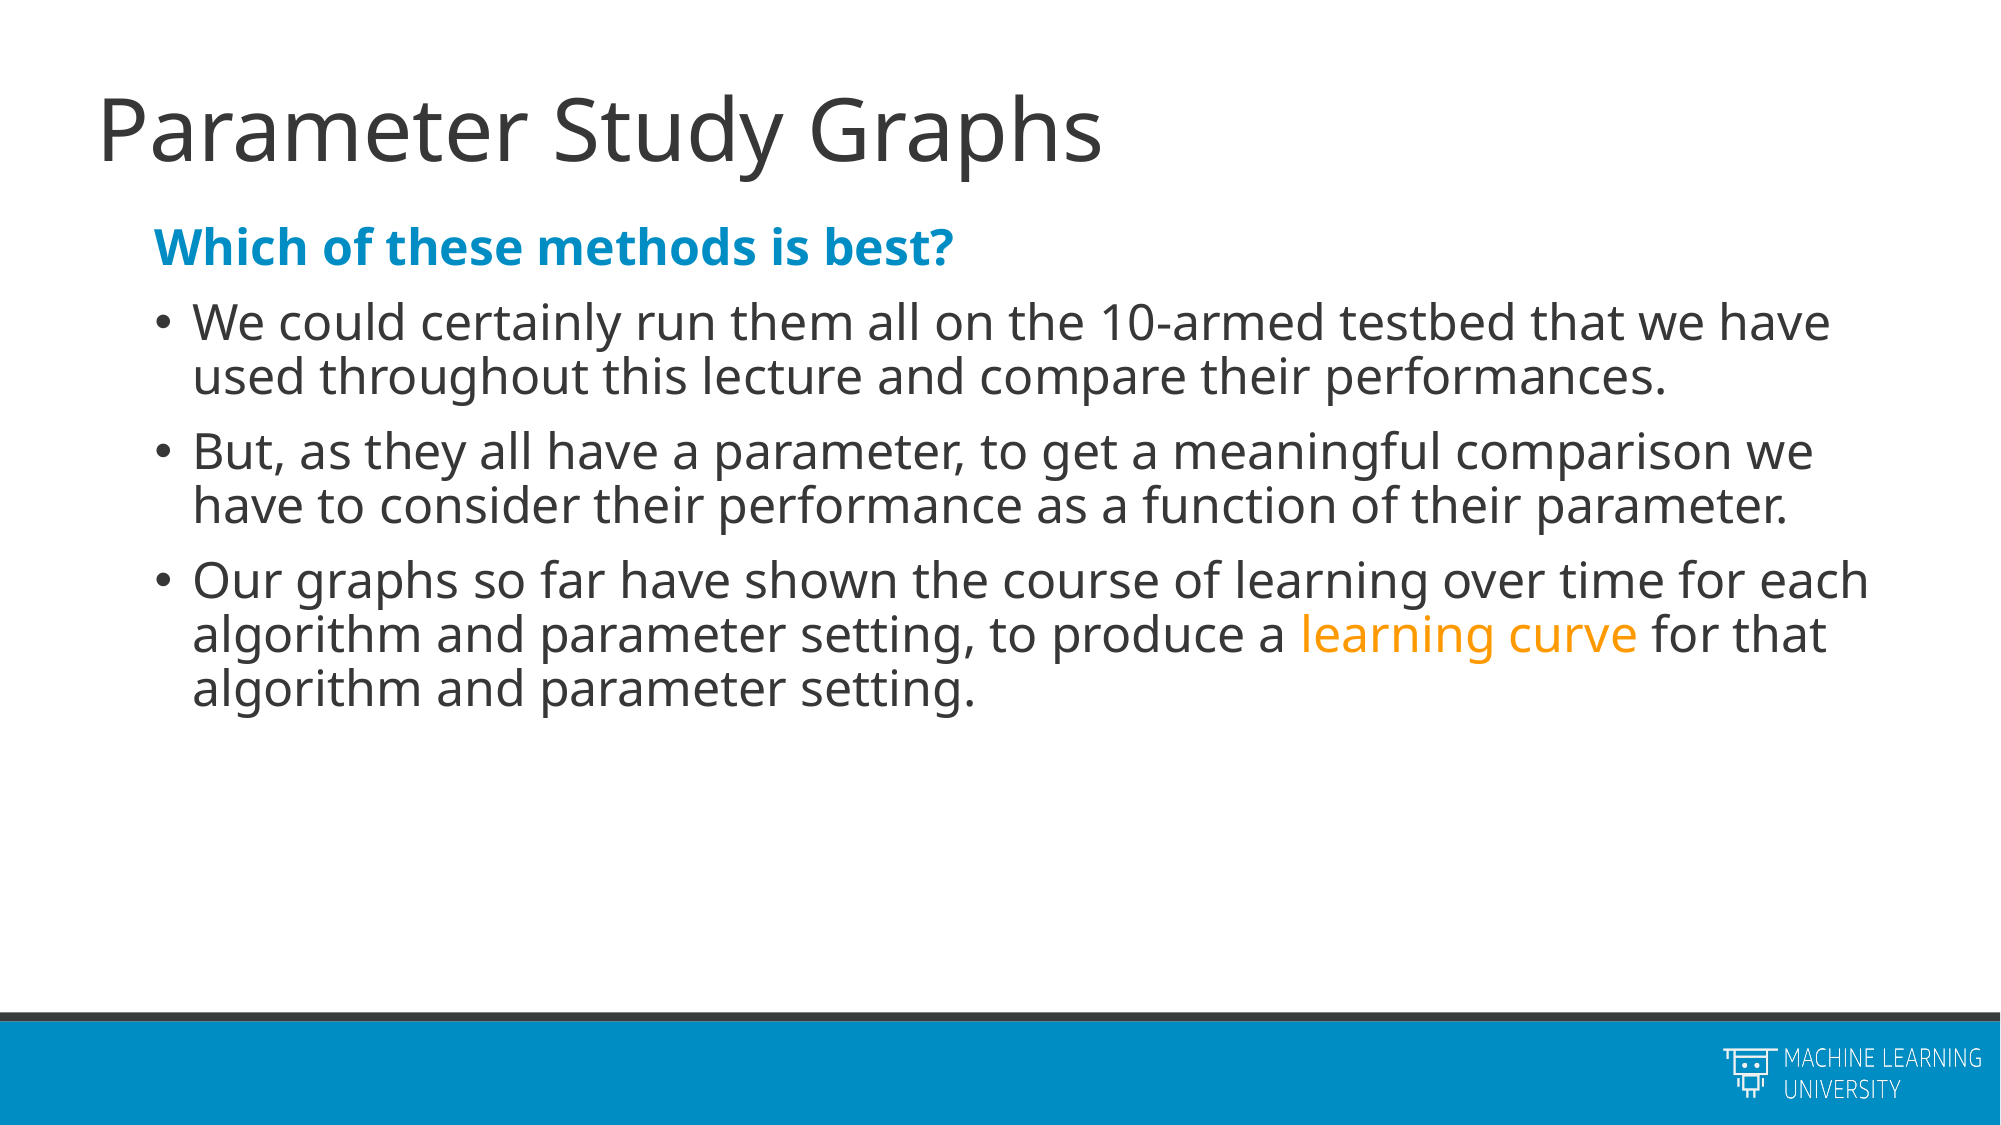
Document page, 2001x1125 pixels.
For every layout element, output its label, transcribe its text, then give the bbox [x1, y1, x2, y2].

title Parameter Study Graphs [81, 78, 1807, 242]
list Which of these methods is best? We could certainly run them all on the 10-armed testbed that we have used throughout this lecture and compare their performances. But, as they all have a parameter, to get a meaningful comparison we have to consider their performance as a function of their parameter. Our graphs so far have shown the course of learning over time for each algorithm and parameter setting, to produce a learning curve for that algorithm and parameter setting. [139, 215, 1919, 1013]
picture [1724, 1049, 1777, 1097]
